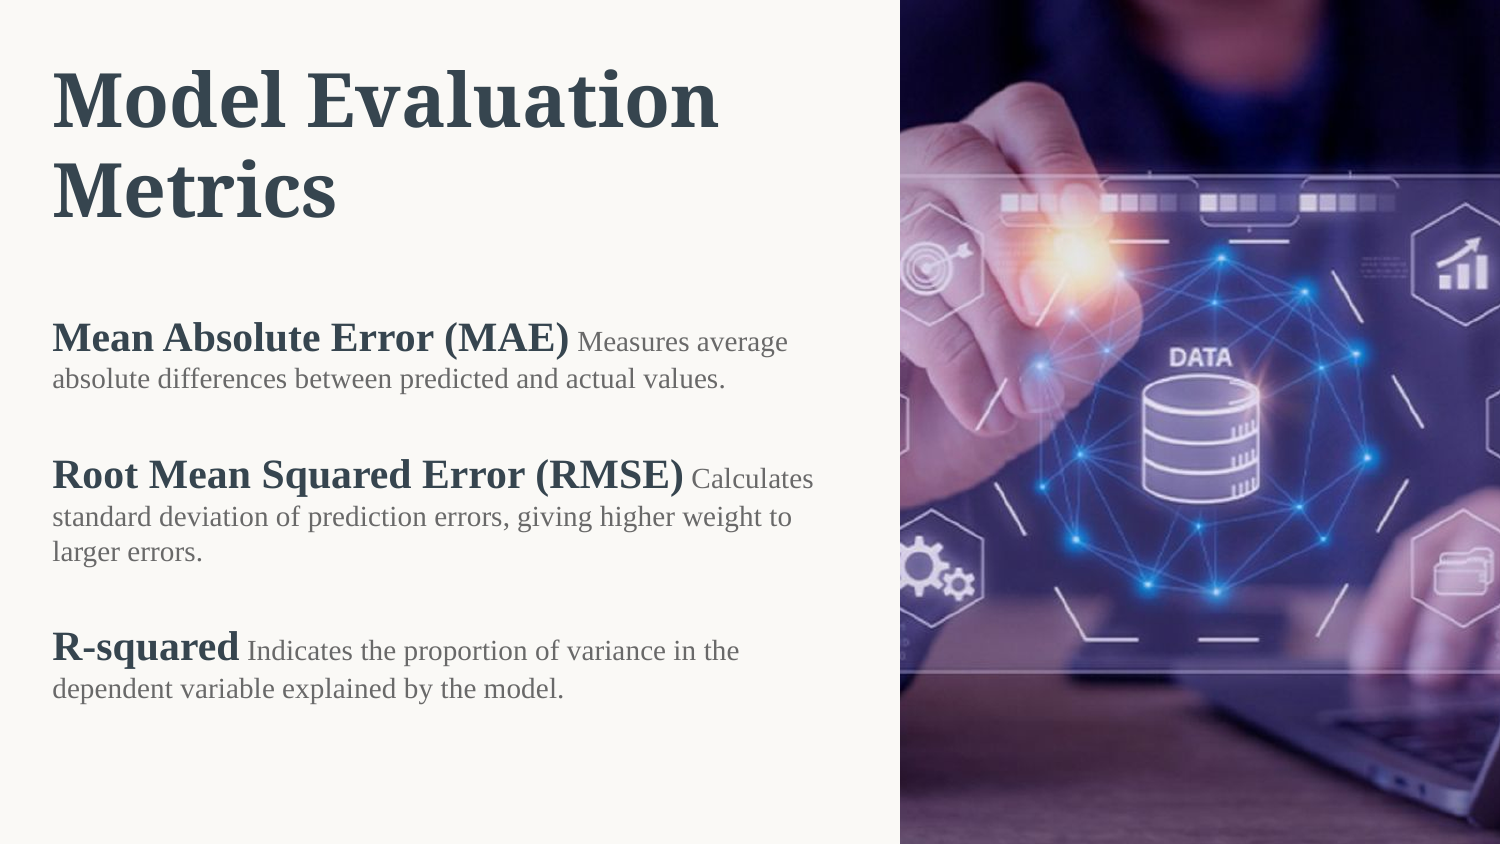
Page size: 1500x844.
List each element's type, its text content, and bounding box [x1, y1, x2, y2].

picture [899, 0, 1500, 844]
text_box Model Evaluation Metrics Mean Absolute Error (MAE) Measures average absolute differences between predicted and actual values. Root Mean Squared Error (RMSE) Calculates standard deviation of prediction errors, giving higher weight to larger errors. R-squared Indicates the proportion of variance in the dependent variable explained by the model. [37, 0, 863, 844]
